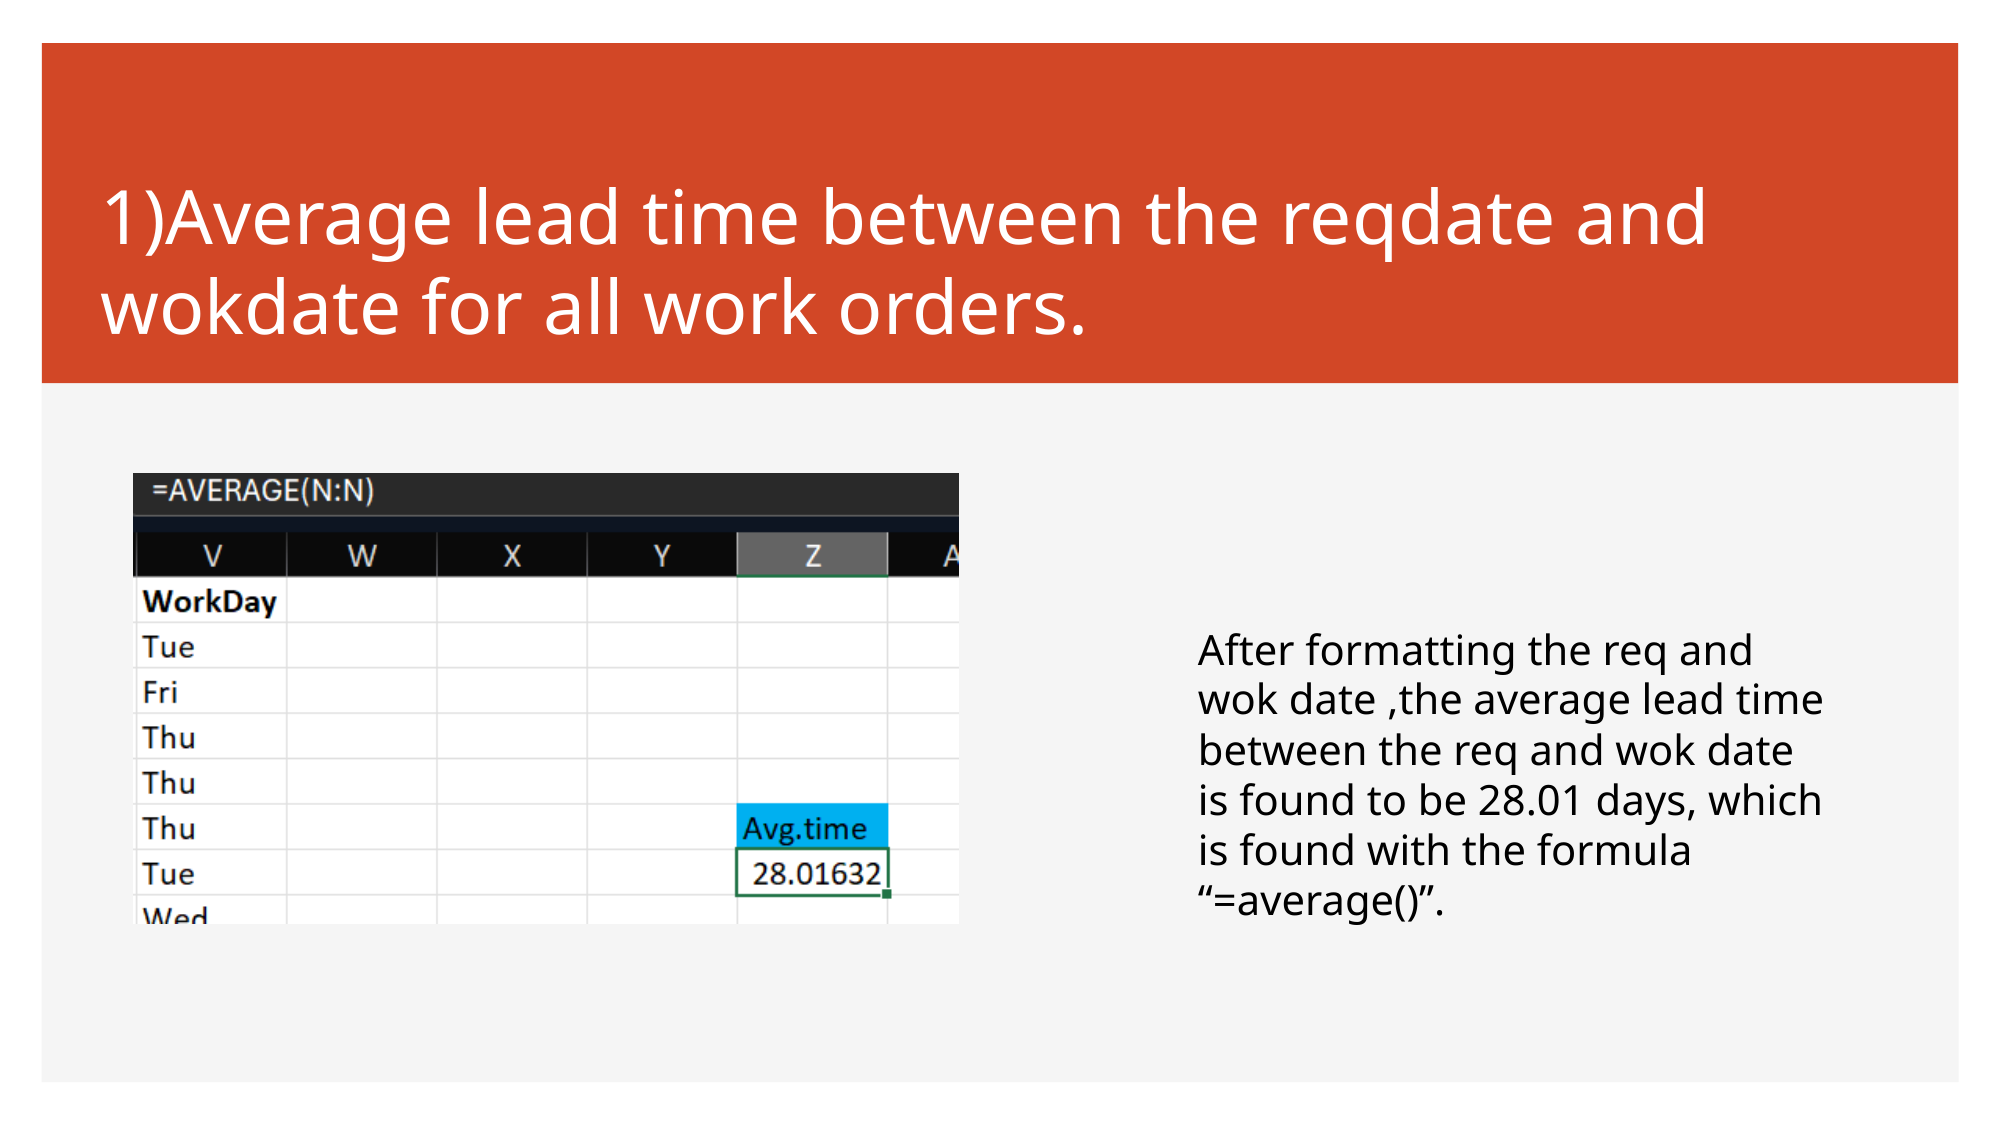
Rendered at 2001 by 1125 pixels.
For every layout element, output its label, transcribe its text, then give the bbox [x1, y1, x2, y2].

title 1)Average lead time between the reqdate and wokdate for all work orders. [85, 85, 1942, 357]
picture [133, 473, 959, 924]
text_box After formatting the req and wok date ,the average lead time between the req and wok date is found to be 28.01 days, which is found with the formula “=average()”. [1183, 616, 1850, 931]
